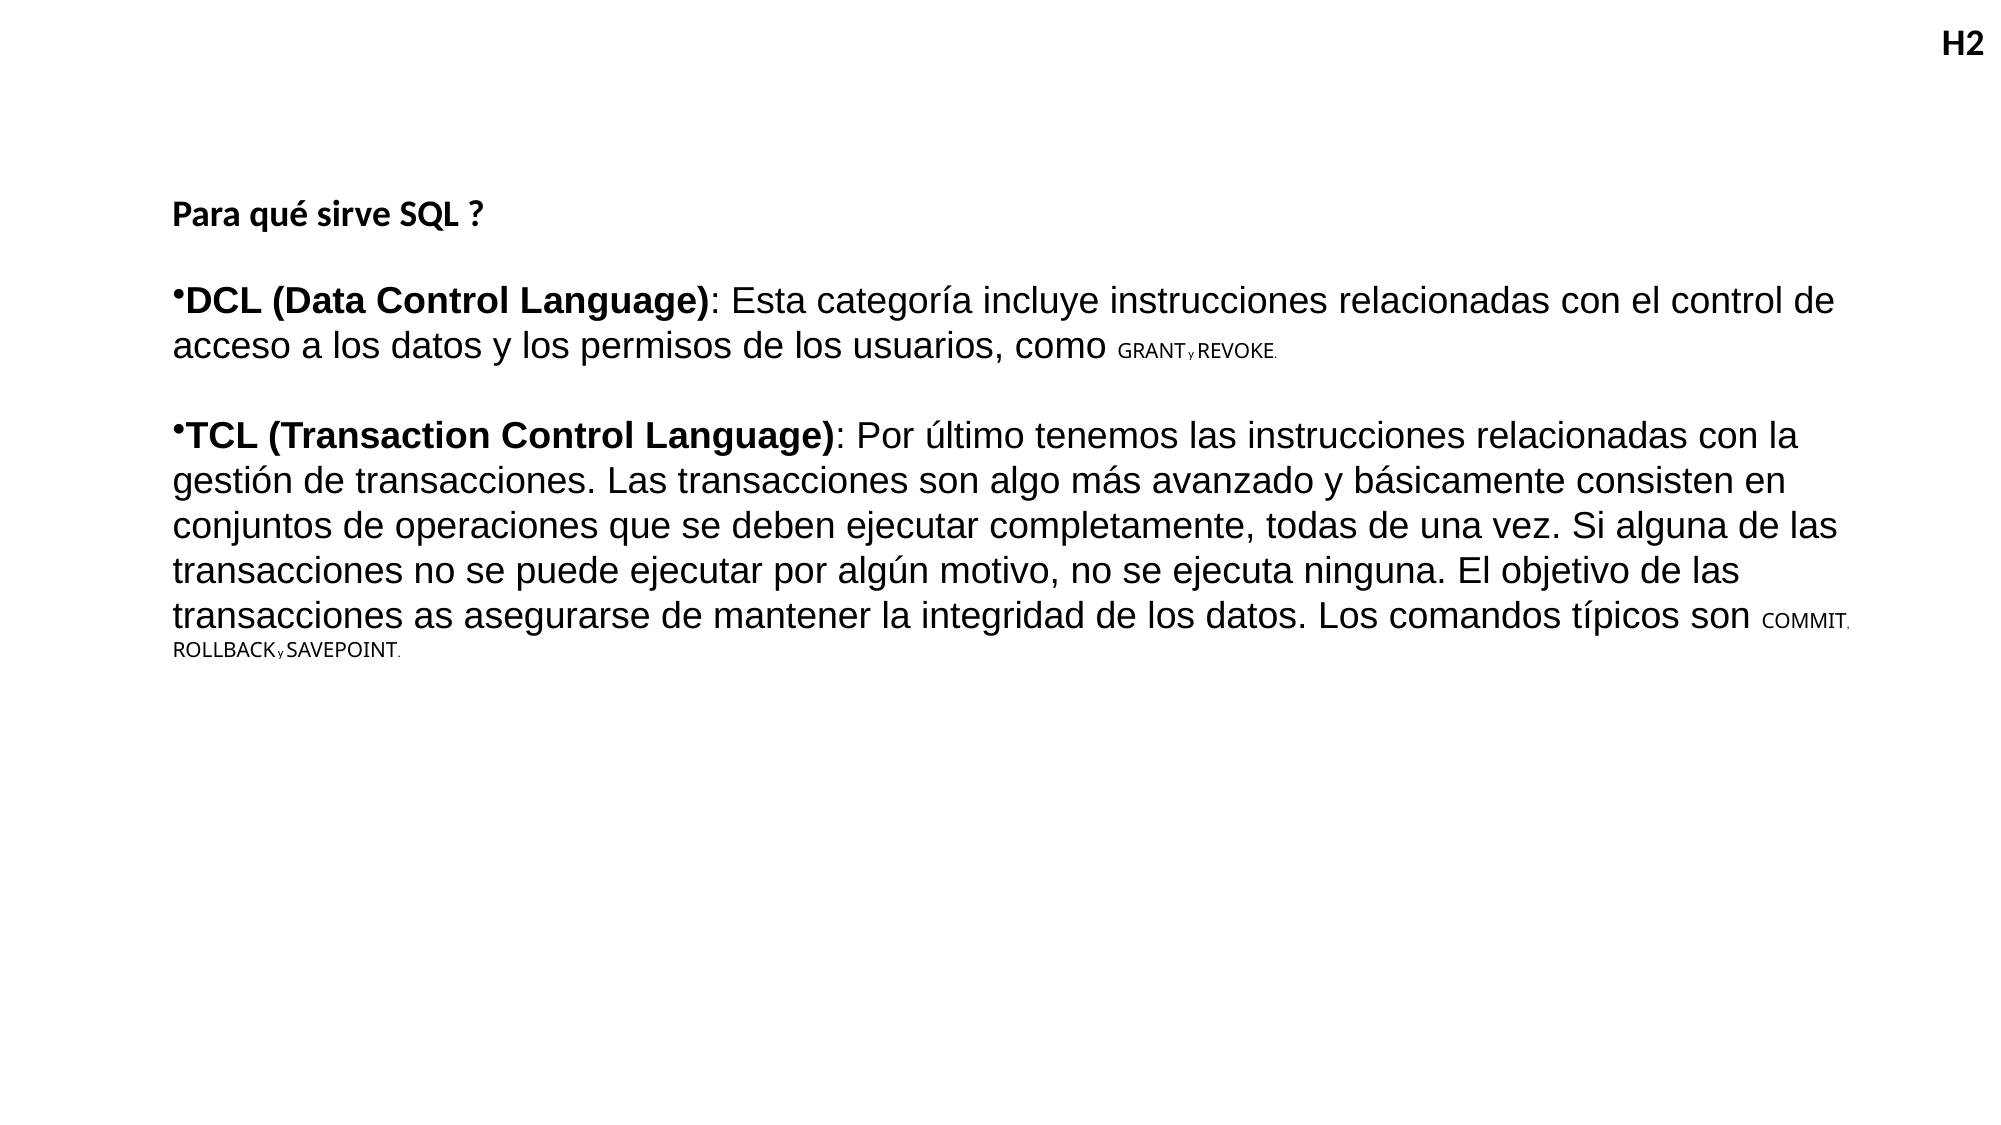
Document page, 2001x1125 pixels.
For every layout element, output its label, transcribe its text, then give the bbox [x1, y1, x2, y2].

text_box Para qué sirve SQL ? [157, 181, 1605, 242]
text_box DCL (Data Control Language): Esta categoría incluye instrucciones relacionadas con el control de acceso a los datos y los permisos de los usuarios, como GRANT y REVOKE. TCL (Transaction Control Language): Por último tenemos las instrucciones relacionadas con la gestión de transacciones. Las transacciones son algo más avanzado y básicamente consisten en conjuntos de operaciones que se deben ejecutar completamente, todas de una vez. Si alguna de las transacciones no se puede ejecutar por algún motivo, no se ejecuta ninguna. El objetivo de las transacciones as asegurarse de mantener la integridad de los datos. Los comandos típicos son COMMIT, ROLLBACK y SAVEPOINT. [157, 268, 1927, 669]
text_box H2 [1927, 10, 2000, 71]
